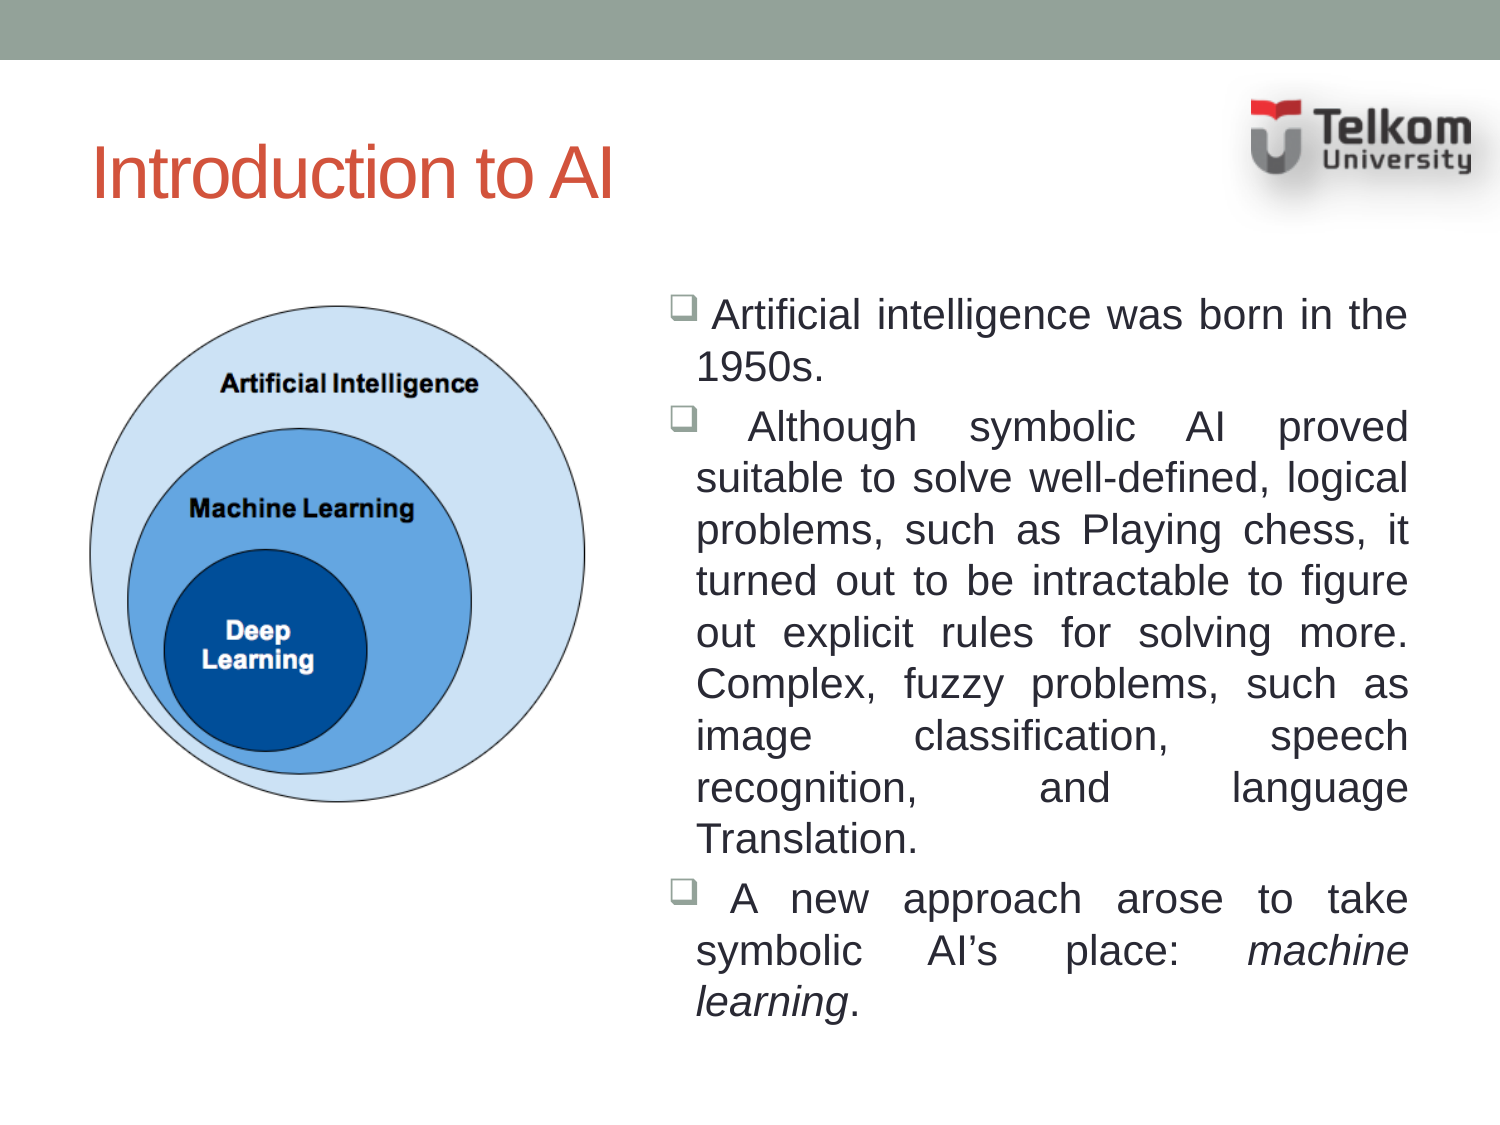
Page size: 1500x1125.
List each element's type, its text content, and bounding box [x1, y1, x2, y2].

list Artificial intelligence was born in the 1950s. Although symbolic AI proved suitable to solve well-defined, logical problems, such as Playing chess, it turned out to be intractable to figure out explicit rules for solving more. Complex, fuzzy problems, such as image classification, speech recognition, and language Translation. A new approach arose to take symbolic AI’s place: machine learning. [652, 278, 1425, 1038]
title Introduction to AI [75, 87, 1425, 250]
picture [1251, 96, 1471, 179]
picture [52, 278, 615, 829]
